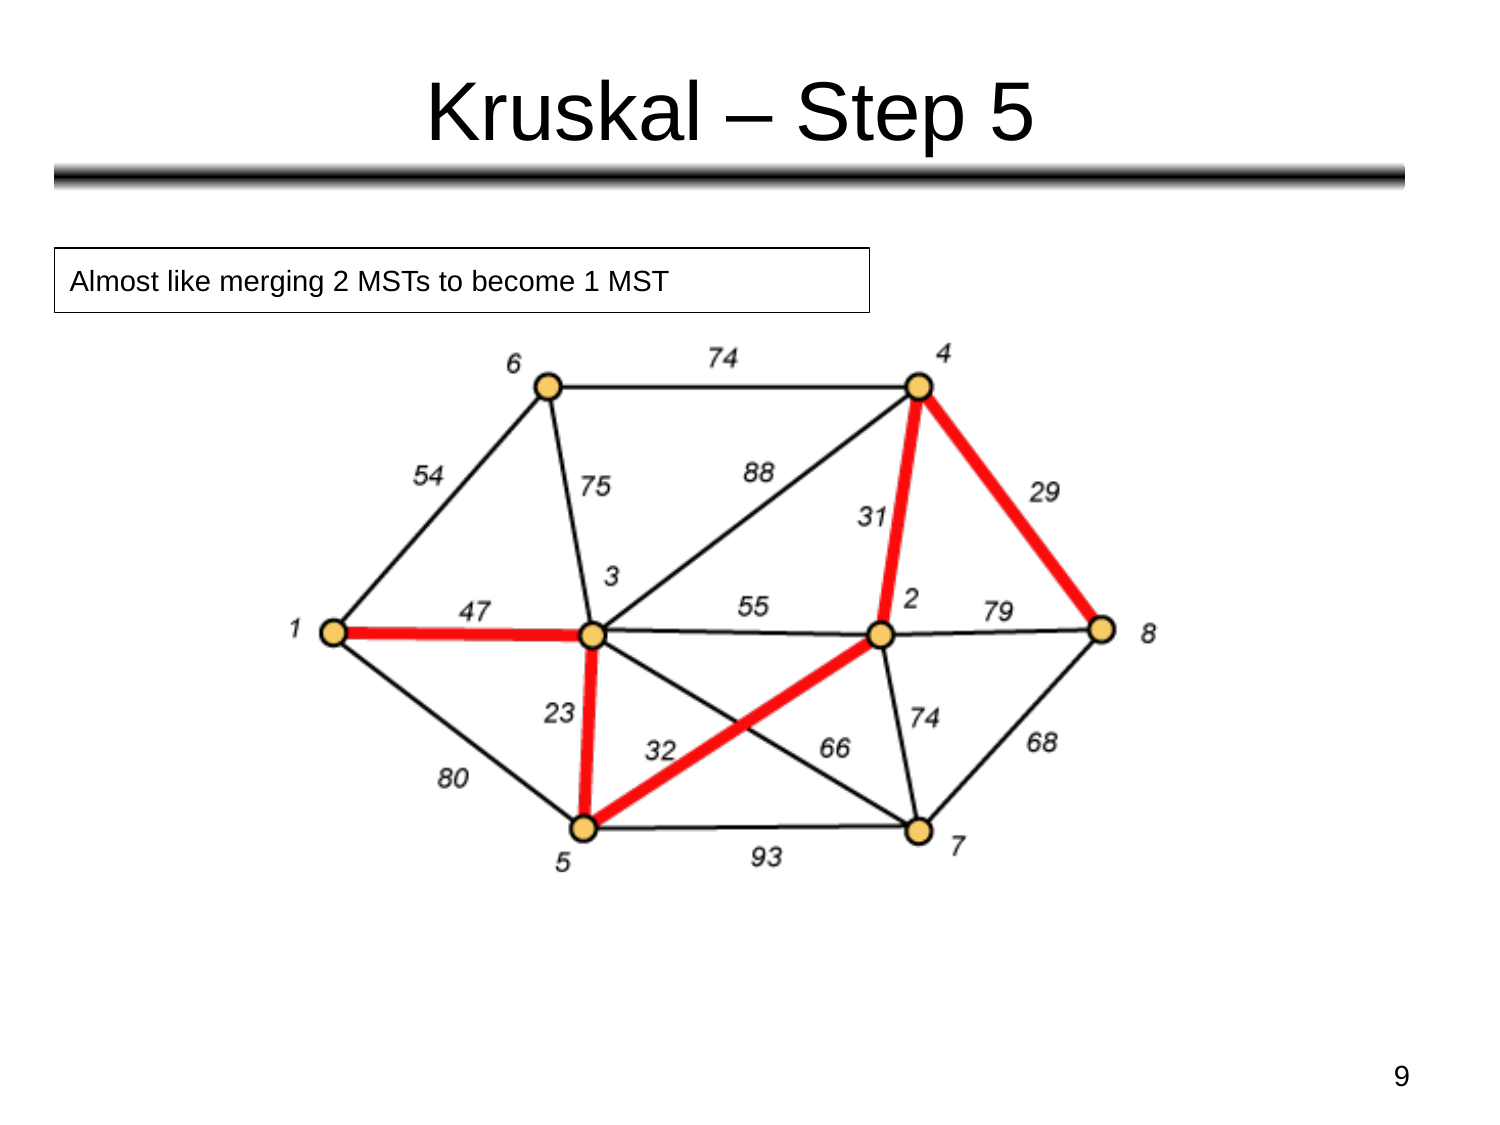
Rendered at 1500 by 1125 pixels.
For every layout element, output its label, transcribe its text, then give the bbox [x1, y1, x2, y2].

picture [287, 337, 1158, 884]
text_box Almost like merging 2 MSTs to become 1 MST [54, 247, 870, 313]
text_box ‹#› [1074, 1049, 1425, 1103]
title Kruskal – Step 5 [55, 16, 1406, 166]
